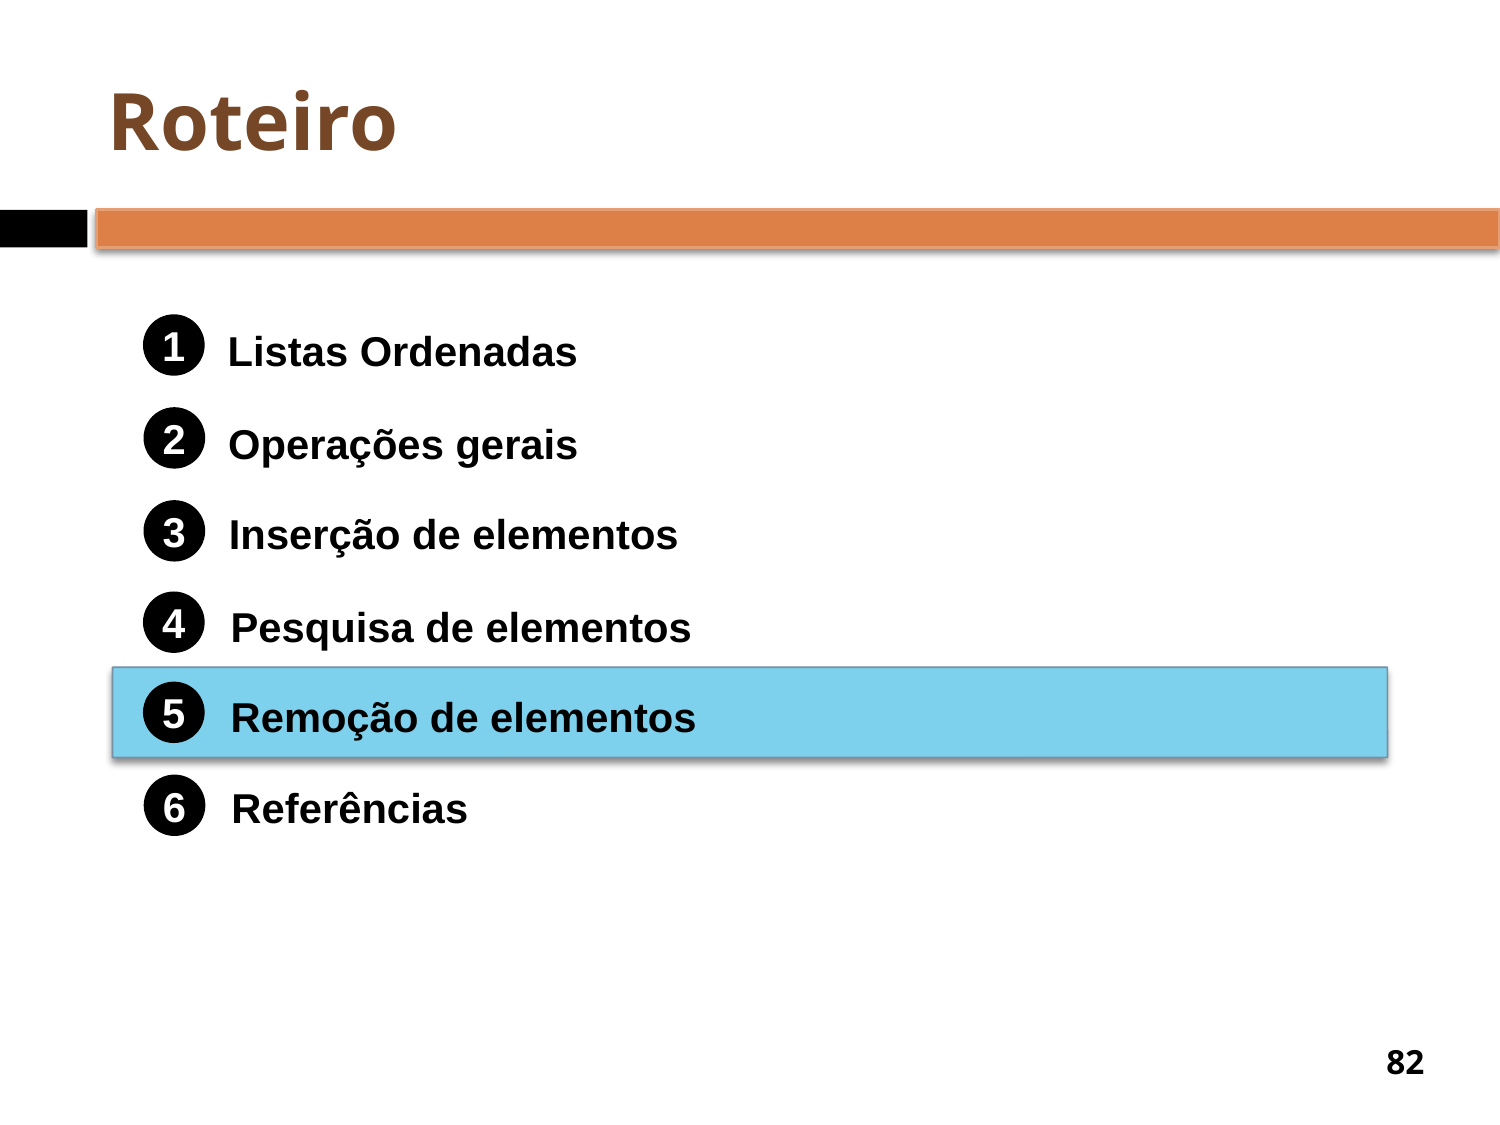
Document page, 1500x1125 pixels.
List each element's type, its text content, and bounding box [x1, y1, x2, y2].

text_box Remoção de elementos [223, 683, 706, 748]
text_box Referências [224, 774, 478, 840]
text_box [143, 314, 205, 376]
text_box Pesquisa de elementos [223, 593, 701, 658]
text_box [143, 681, 205, 744]
text_box [112, 667, 1388, 758]
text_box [144, 406, 205, 469]
text_box Operações gerais [220, 410, 588, 476]
slide_number ‹#› [1361, 1033, 1450, 1095]
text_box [144, 499, 205, 562]
title Roteiro [100, 37, 1438, 200]
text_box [144, 774, 205, 837]
text_box Listas Ordenadas [220, 317, 587, 383]
text_box Inserção de elementos [221, 500, 688, 565]
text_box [143, 591, 205, 654]
